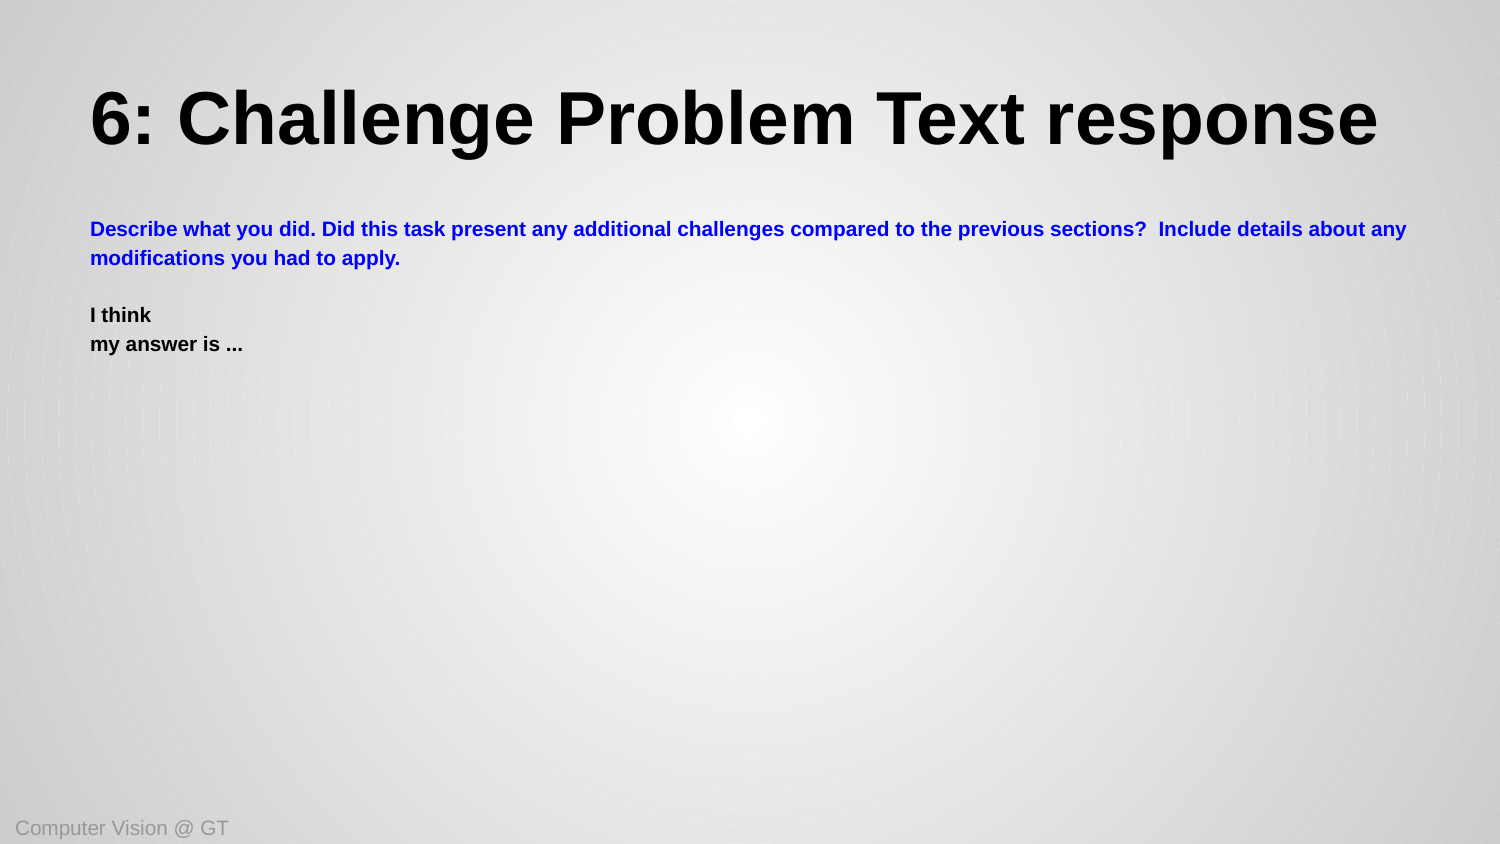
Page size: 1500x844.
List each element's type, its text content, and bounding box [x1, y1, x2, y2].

list Describe what you did. Did this task present any additional challenges compared to the previous sections? Include details about any modifications you had to apply. I think my answer is ... [75, 196, 1425, 808]
text_box Computer Vision @ GT [0, 811, 422, 844]
title 6: Challenge Problem Text response [75, 33, 1484, 175]
